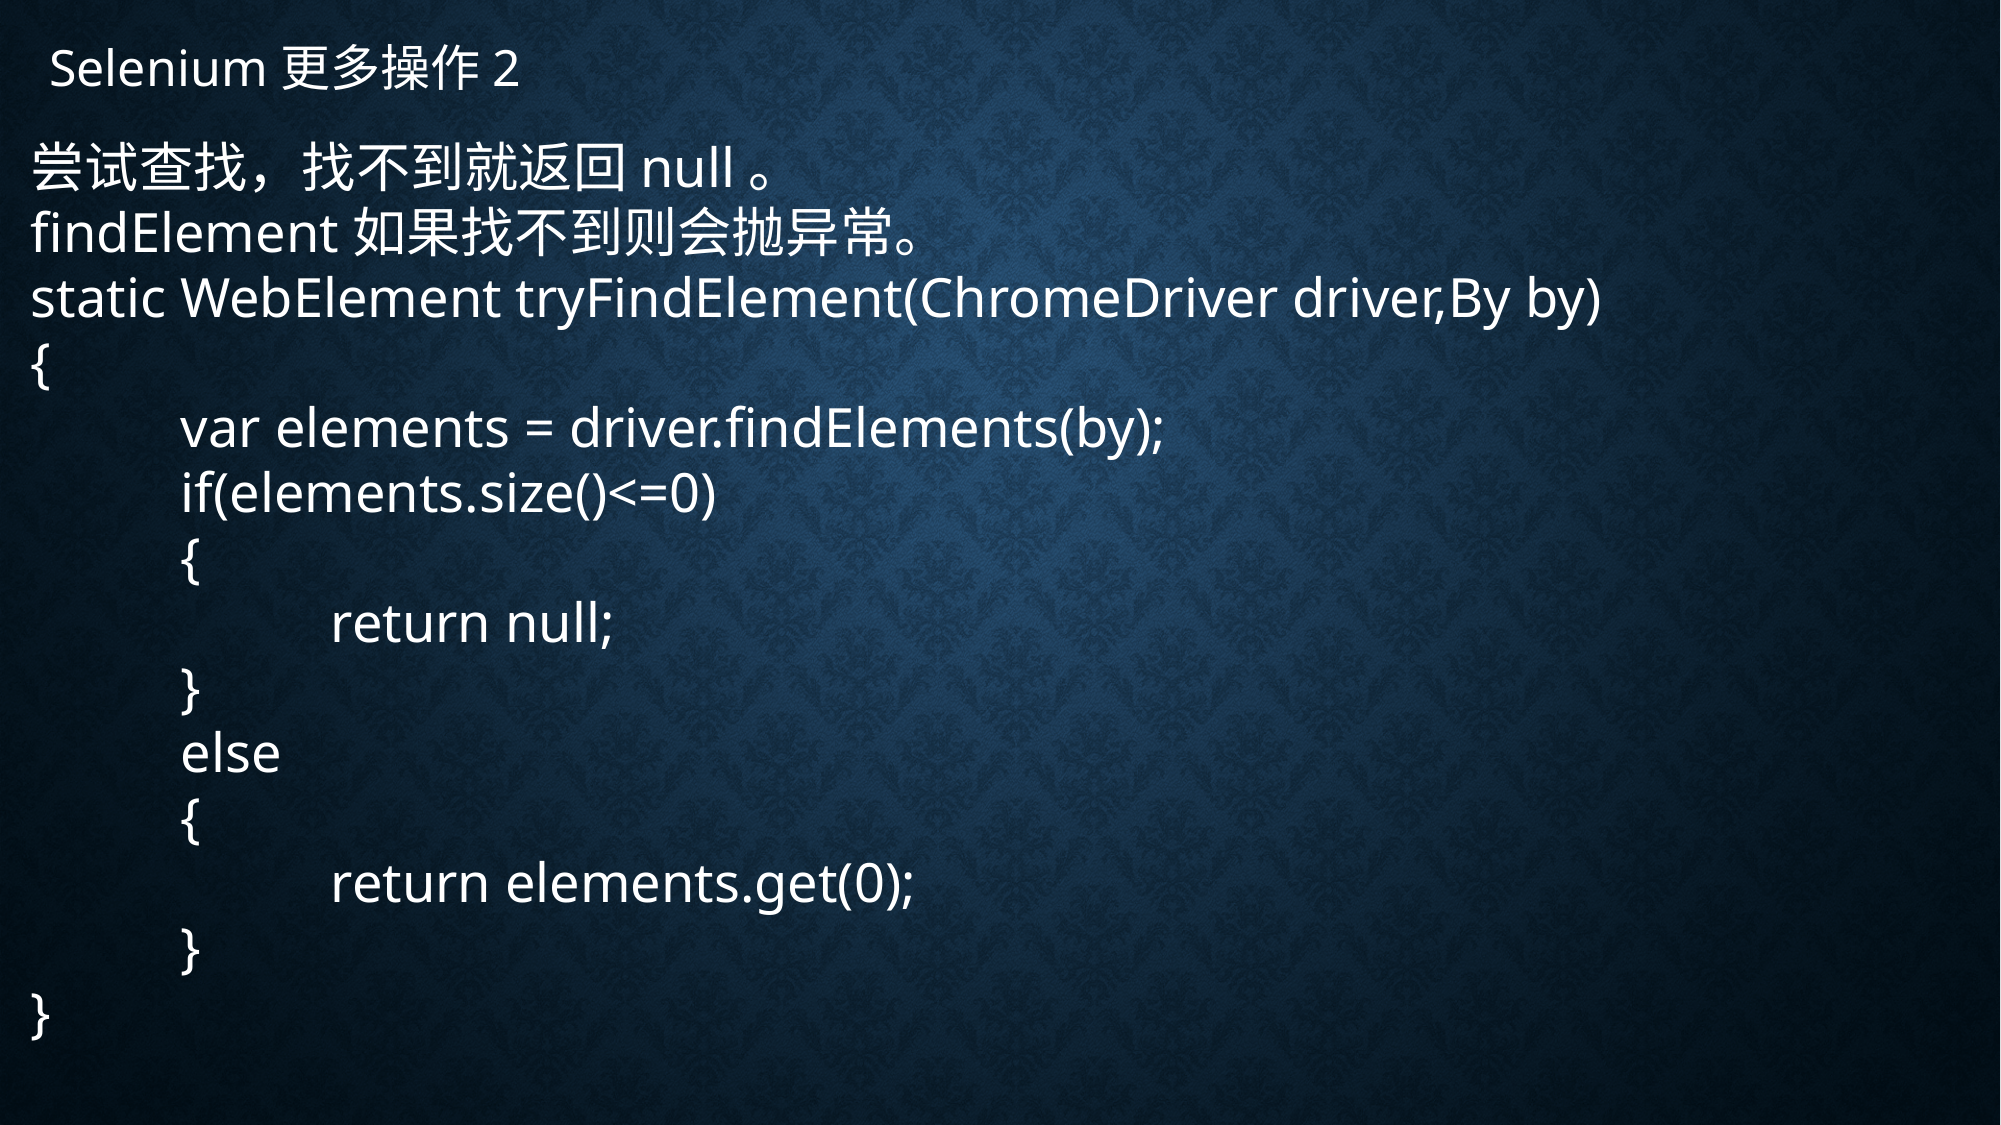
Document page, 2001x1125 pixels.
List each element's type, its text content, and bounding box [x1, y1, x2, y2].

list 尝试查找，找不到就返回null。 findElement如果找不到则会抛异常。 static WebElement tryFindElement(ChromeDriver driver,By by) { var elements = driver.findElements(by); if(elements.size()<=0) { return null; } else { return elements.get(0); } } [15, 126, 1980, 1096]
text_box Selenium更多操作2 [34, 29, 820, 104]
